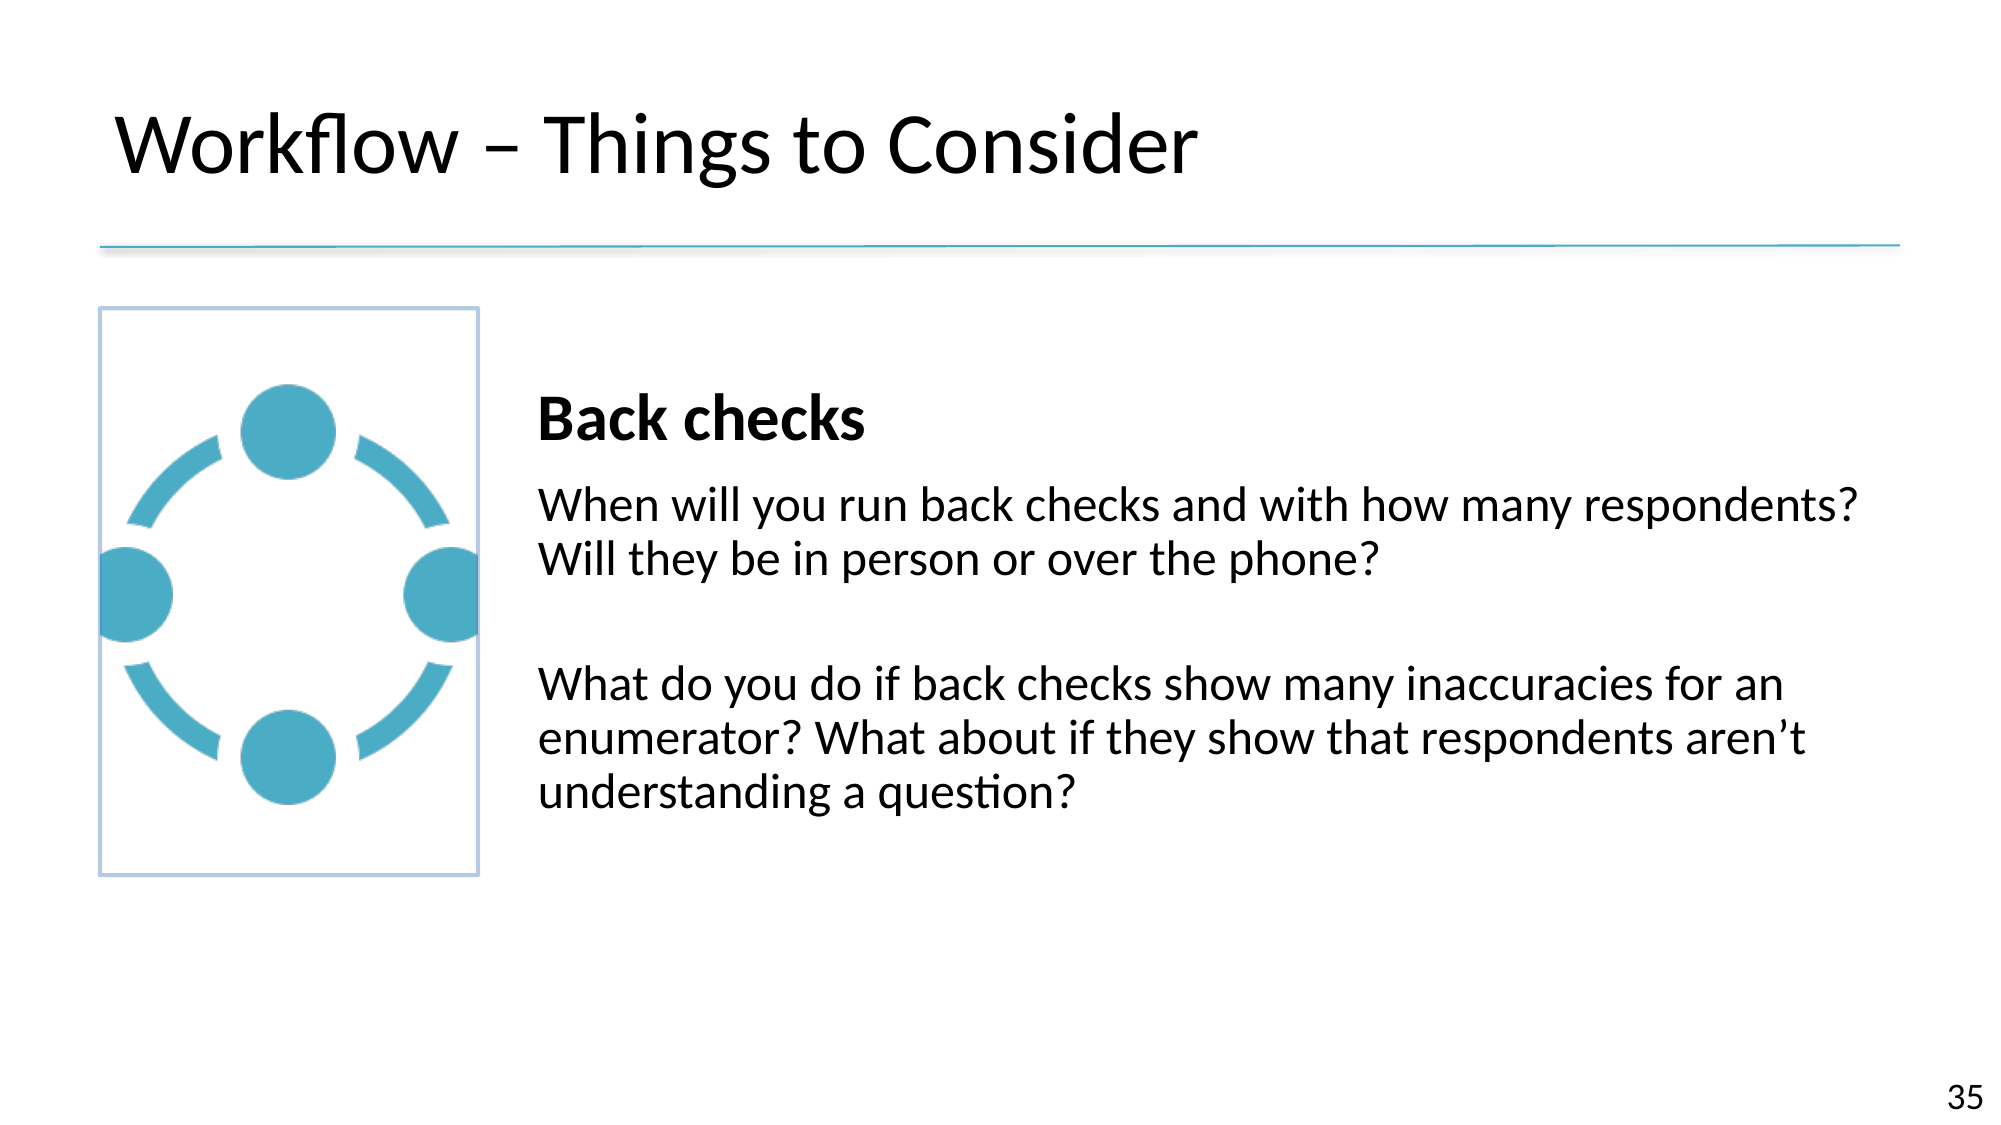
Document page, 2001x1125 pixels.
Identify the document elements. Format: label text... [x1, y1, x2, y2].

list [99, 262, 1901, 1035]
title Workflow – Things to Consider [99, 45, 1900, 233]
text_box 35 [1931, 1064, 2000, 1125]
